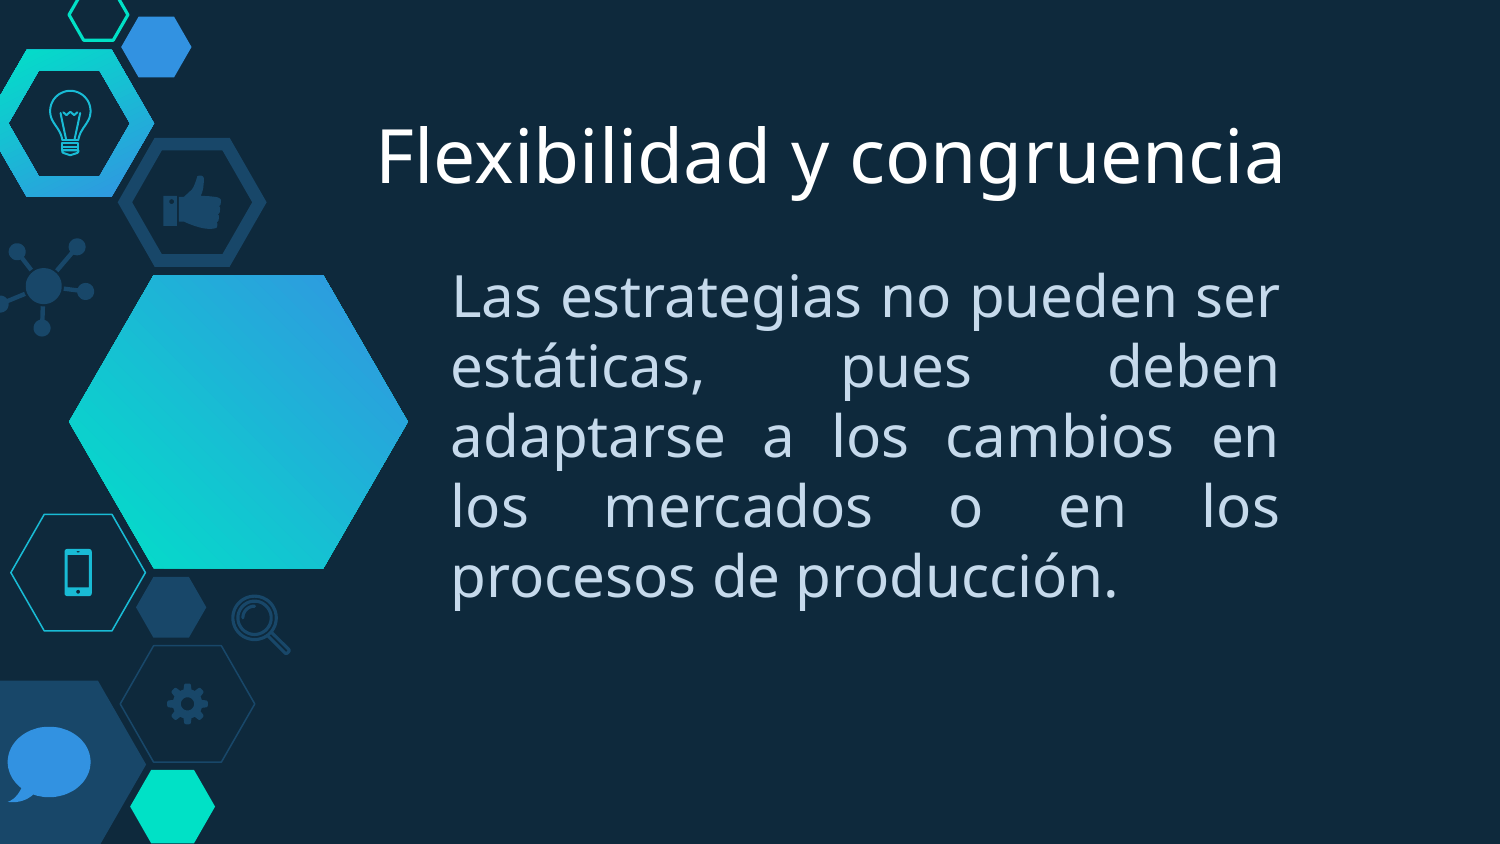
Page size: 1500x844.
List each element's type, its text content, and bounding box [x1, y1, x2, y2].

title Flexibilidad y congruencia [360, 104, 1385, 214]
subtitle Las estrategias no pueden ser estáticas, pues deben adaptarse a los cambios en los mercados o en los procesos de producción. [360, 244, 1296, 374]
